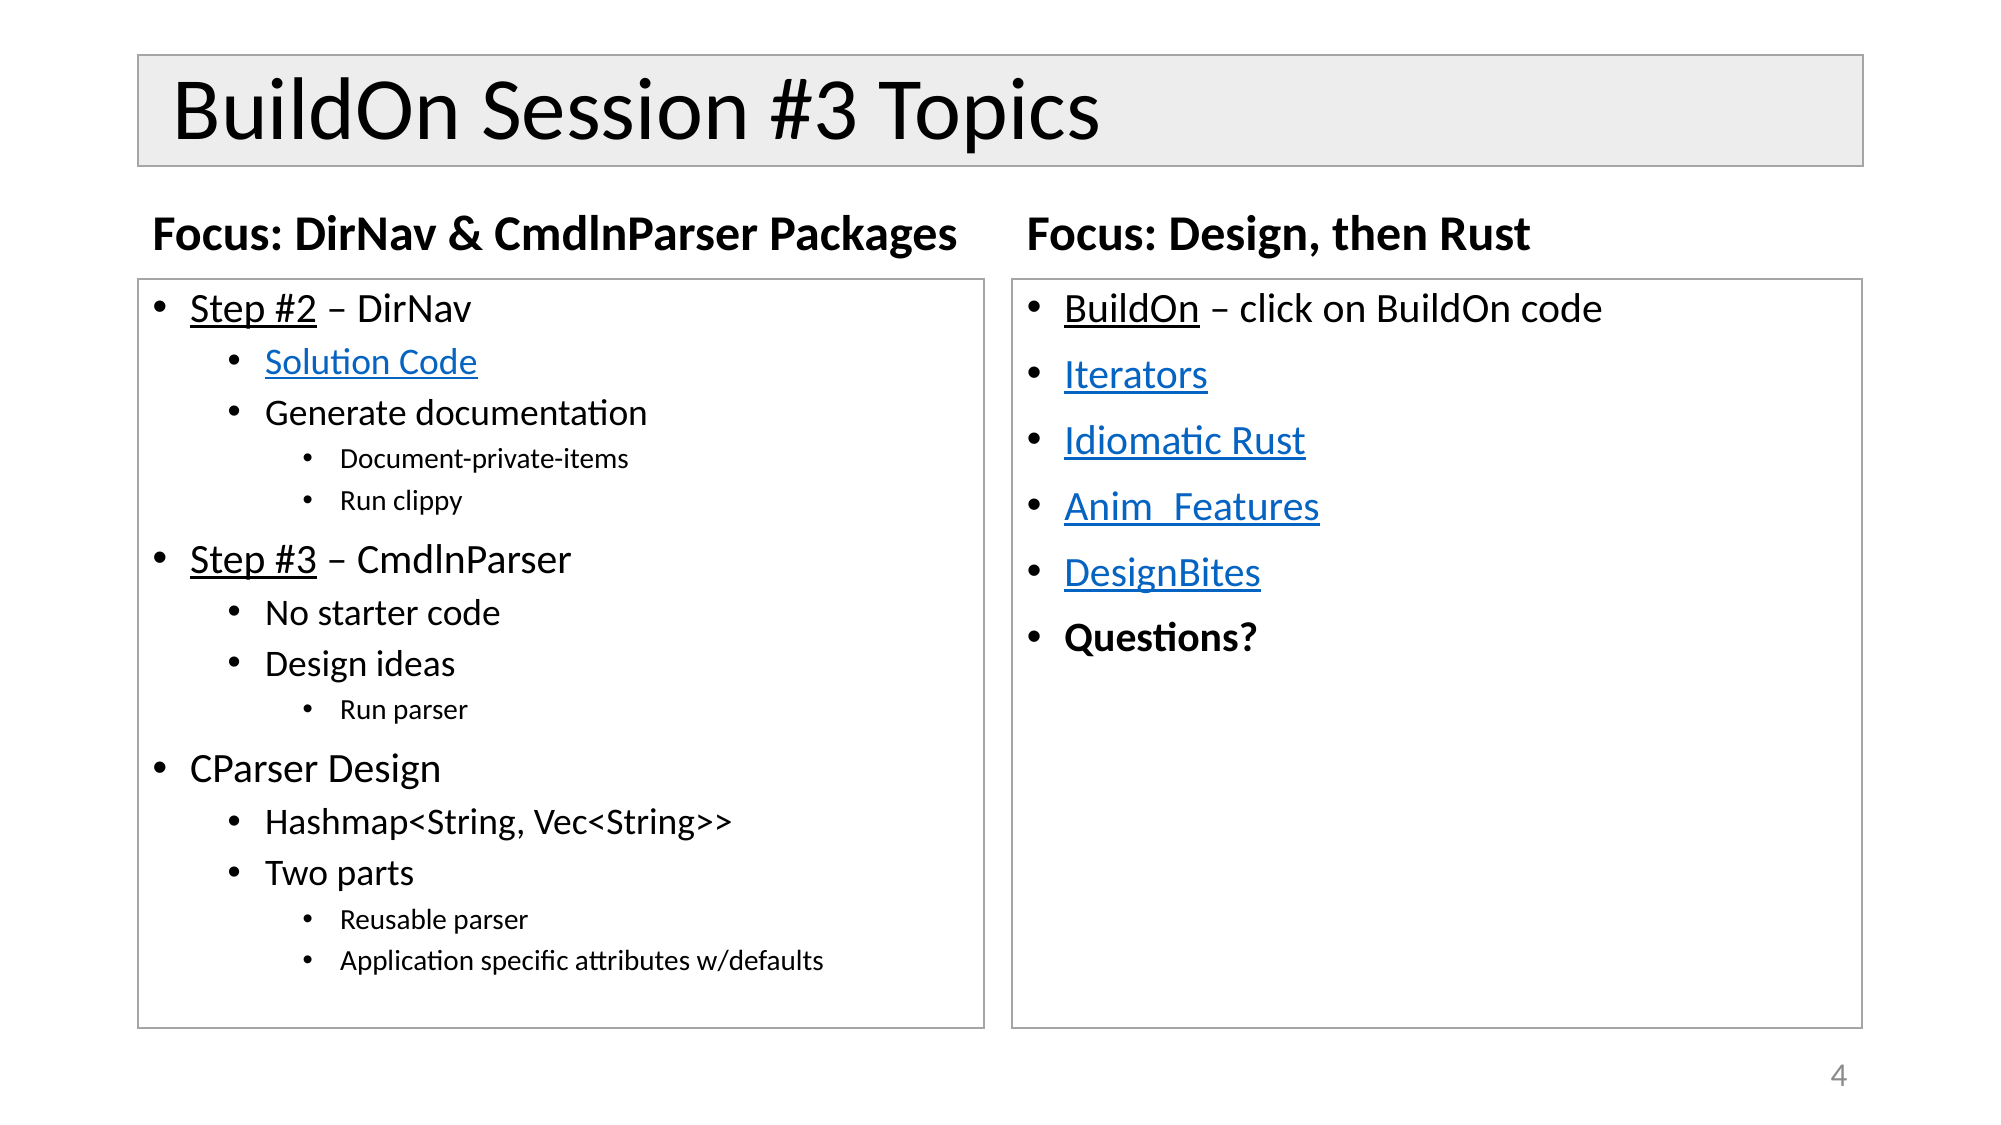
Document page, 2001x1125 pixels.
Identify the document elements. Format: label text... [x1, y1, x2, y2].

slide_number 4 [1412, 1042, 1863, 1103]
list BuildOn – click on BuildOn code Iterators Idiomatic Rust Anim_Features DesignBites Questions? [1011, 278, 1863, 1029]
title BuildOn Session #3 Topics [137, 54, 1864, 167]
list Focus: Design, then Rust [1011, 189, 1863, 270]
list Focus: DirNav & CmdlnParser Packages [137, 189, 984, 270]
list Step #2 – DirNav Solution Code Generate documentation Document-private-items Run clippy Step #3 – CmdlnParser No starter code Design ideas Run parser CParser Design Hashmap<String, Vec<String>> Two parts Reusable parser Application specific attributes w/defaults [137, 278, 985, 1029]
